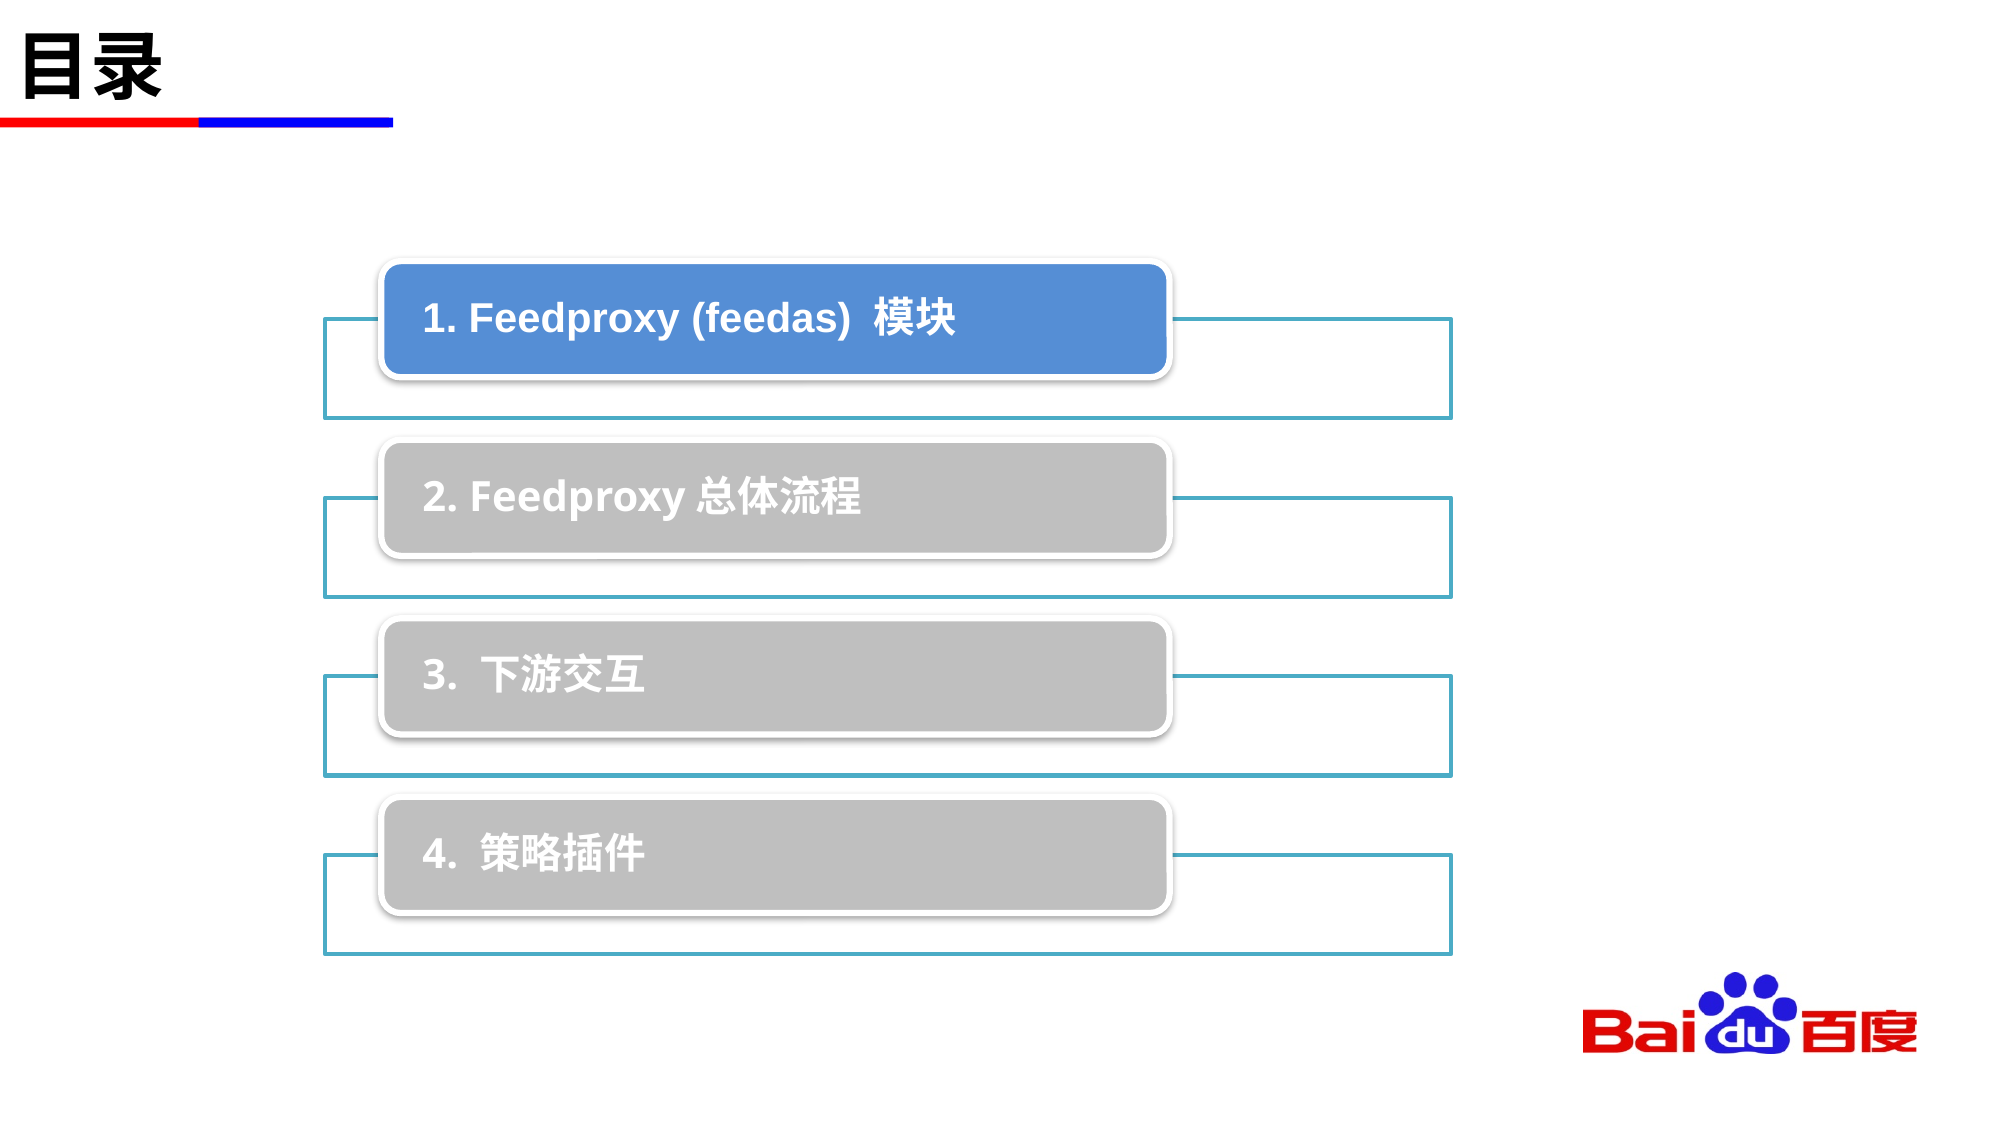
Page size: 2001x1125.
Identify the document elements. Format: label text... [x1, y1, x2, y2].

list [324, 254, 1452, 961]
picture [1583, 972, 1917, 1054]
title 目录 [0, 0, 1801, 128]
